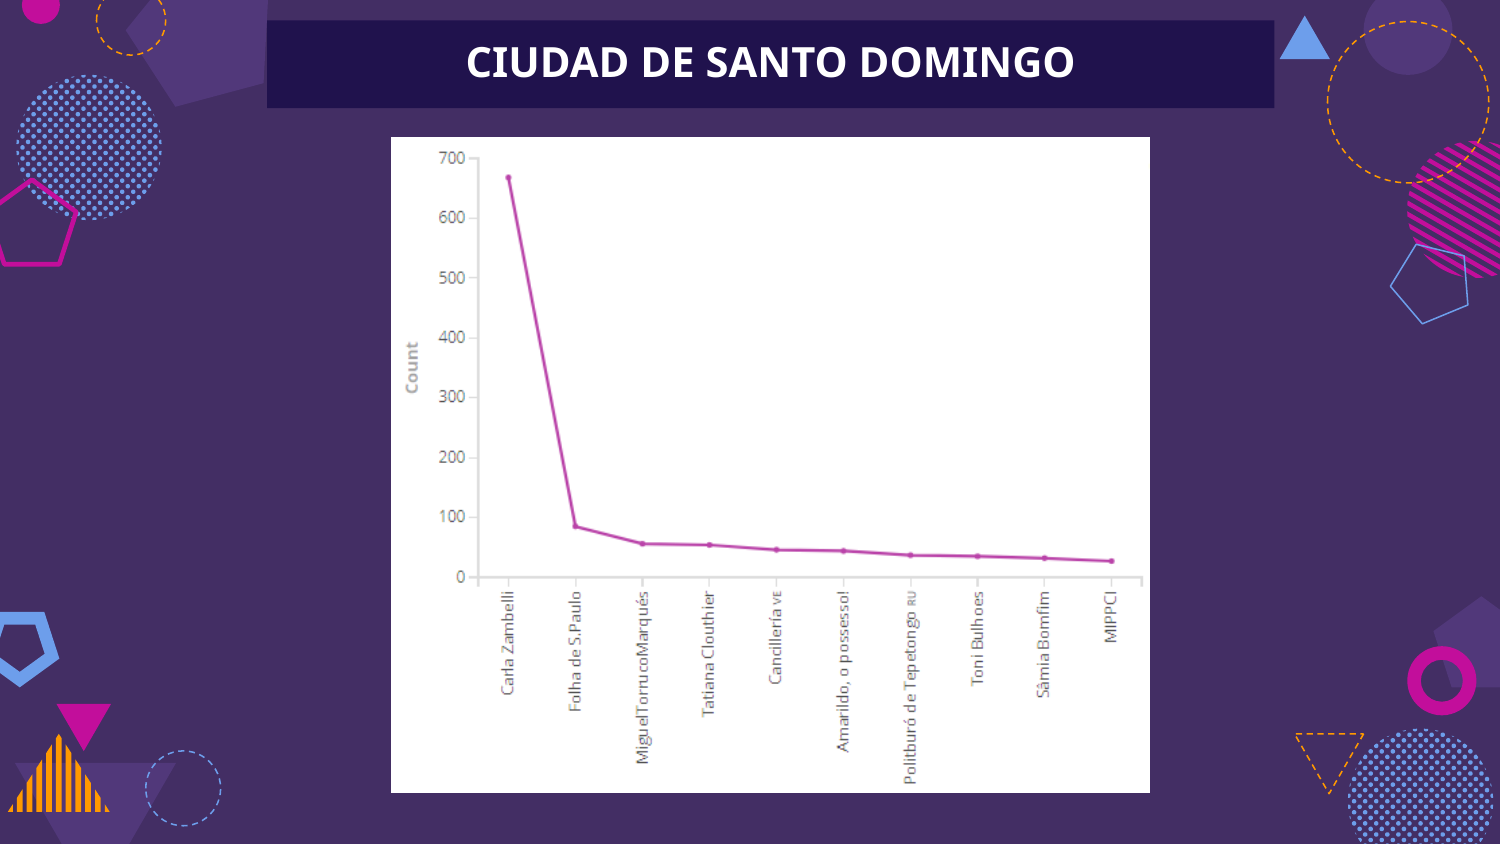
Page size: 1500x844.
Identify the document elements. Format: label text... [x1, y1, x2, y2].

picture [391, 137, 1151, 793]
subtitle CIUDAD DE SANTO DOMINGO [267, 20, 1275, 109]
